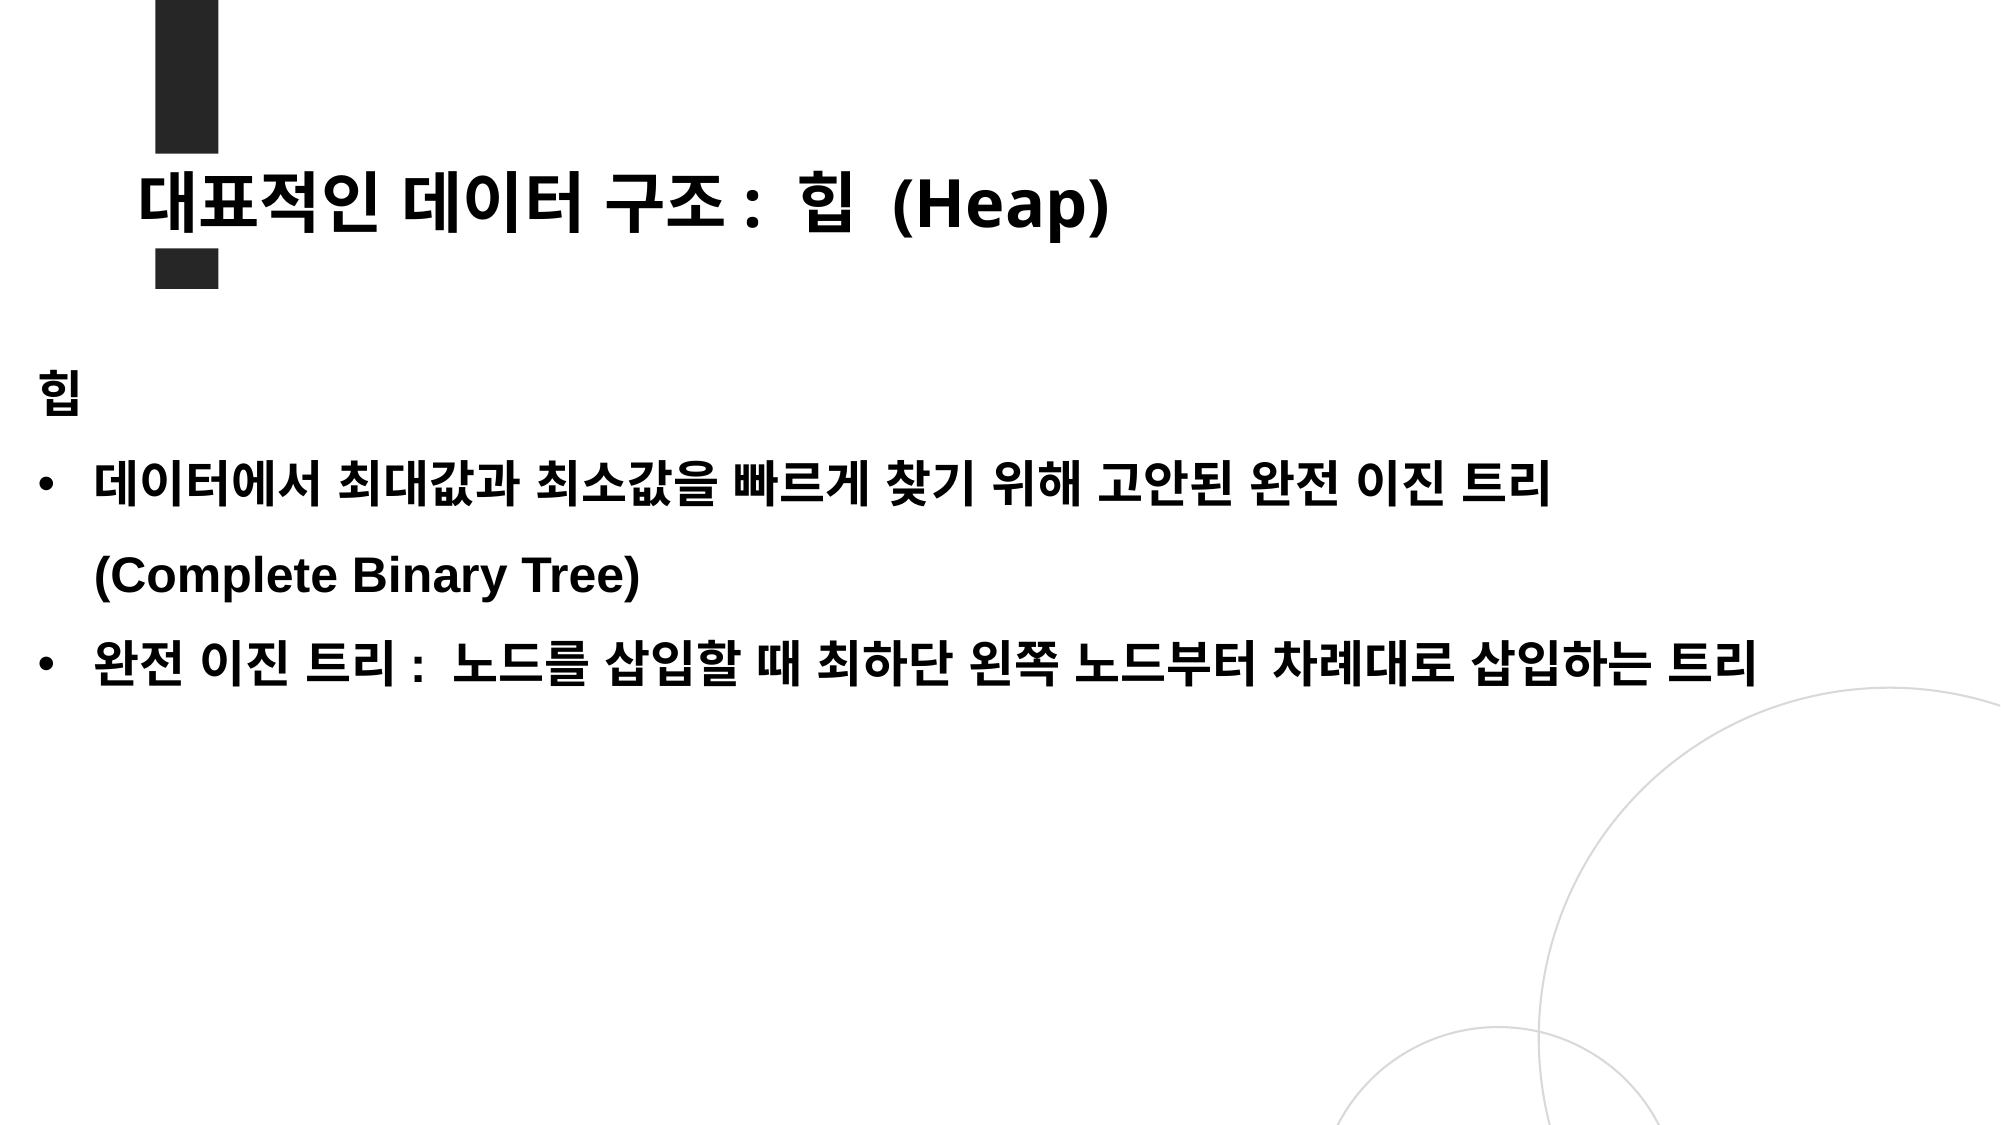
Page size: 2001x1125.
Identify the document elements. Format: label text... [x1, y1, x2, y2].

text_box [154, 249, 219, 290]
text_box 대표적인 데이터 구조: 힙 (Heap) [122, 153, 1126, 249]
text_box 힙 데이터에서 최대값과 최소값을 빠르게 찾기 위해 고안된 완전 이진 트리 (Complete Binary Tree) 완전 이진 트리: 노드를 삽입할 때 최하단 왼쪽 노드부터 차례대로 삽입하는 트리 [22, 325, 1960, 701]
text_box [154, 0, 219, 153]
